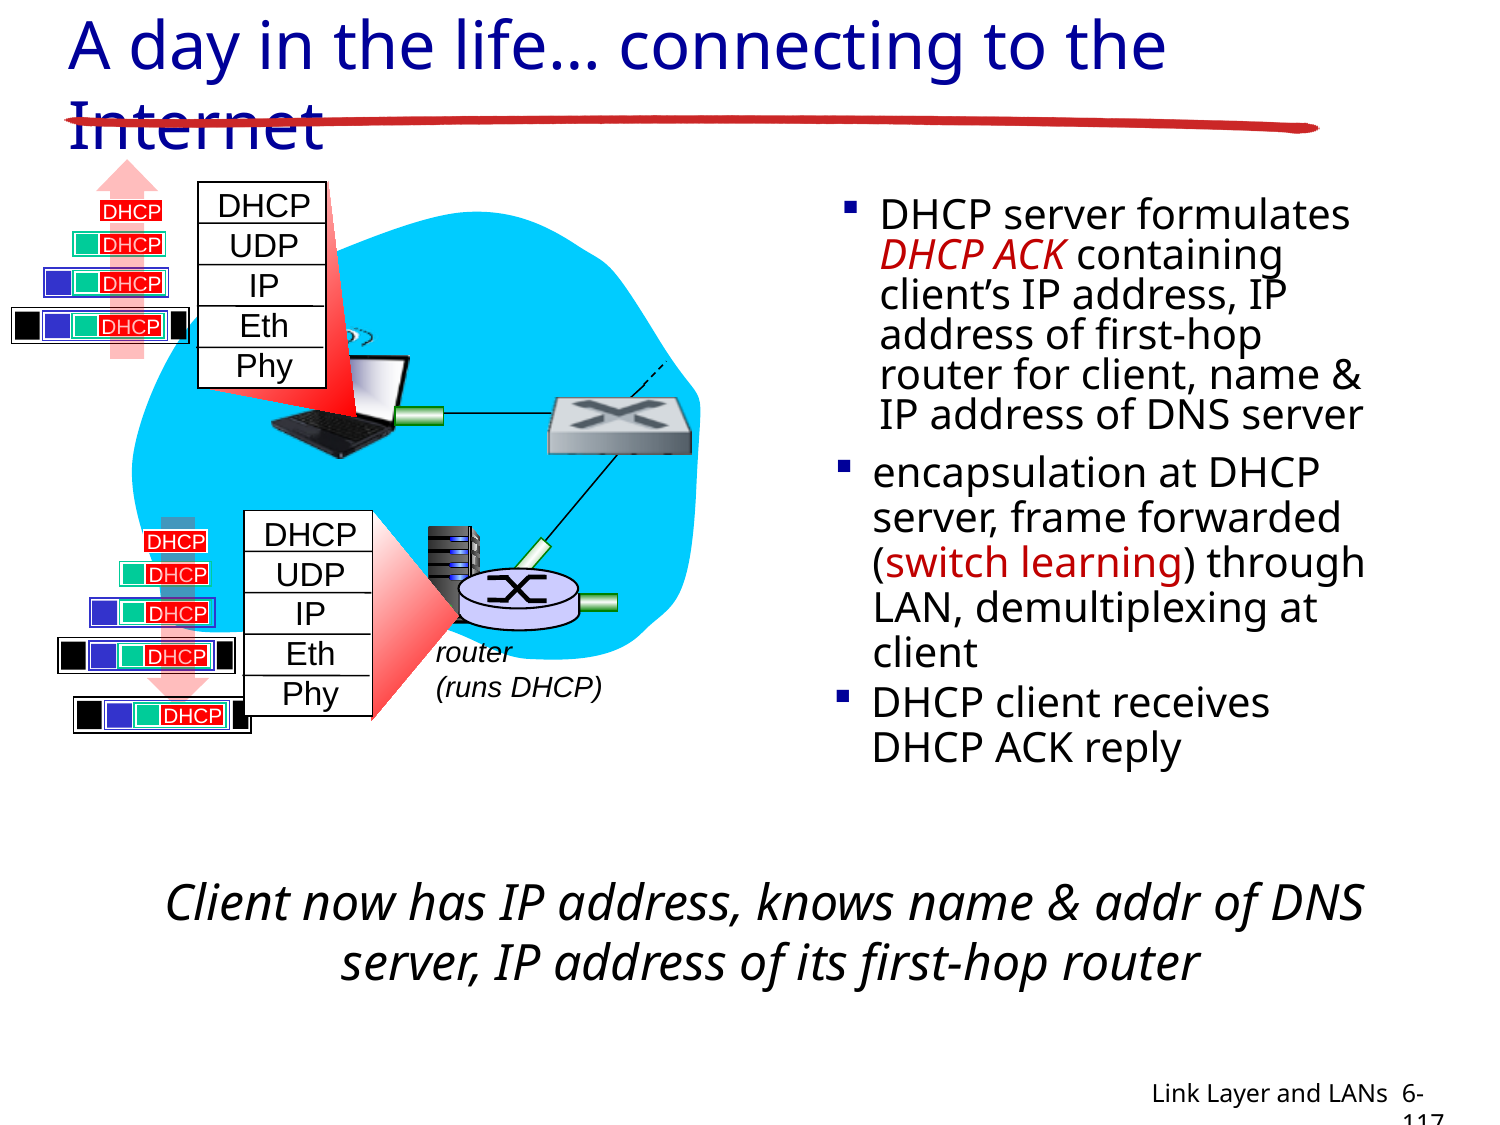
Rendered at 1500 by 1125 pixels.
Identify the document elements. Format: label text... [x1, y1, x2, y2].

title A day in the life… connecting to the Internet [53, 1, 1372, 165]
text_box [11, 158, 190, 359]
picture [59, 109, 1335, 139]
list DHCP server formulates DHCP ACK containing client’s IP address, IP address of first-hop router for client, name & IP address of DNS server [826, 190, 1389, 449]
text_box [73, 695, 252, 736]
text_box DHCP client receives DHCP ACK reply [818, 674, 1380, 795]
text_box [131, 521, 222, 562]
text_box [126, 208, 711, 713]
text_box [57, 516, 236, 709]
text_box encapsulation at DHCP server, frame forwarded (switch learning) through LAN, demultiplexing at client [819, 444, 1381, 668]
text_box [242, 505, 459, 722]
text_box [195, 177, 357, 418]
slide_number 6-117 [1387, 1069, 1478, 1115]
footer Link Layer and LANs [1045, 1069, 1404, 1110]
text_box Client now has IP address, knows name & addr of DNS server, IP address of its first-hop router [149, 862, 1394, 998]
